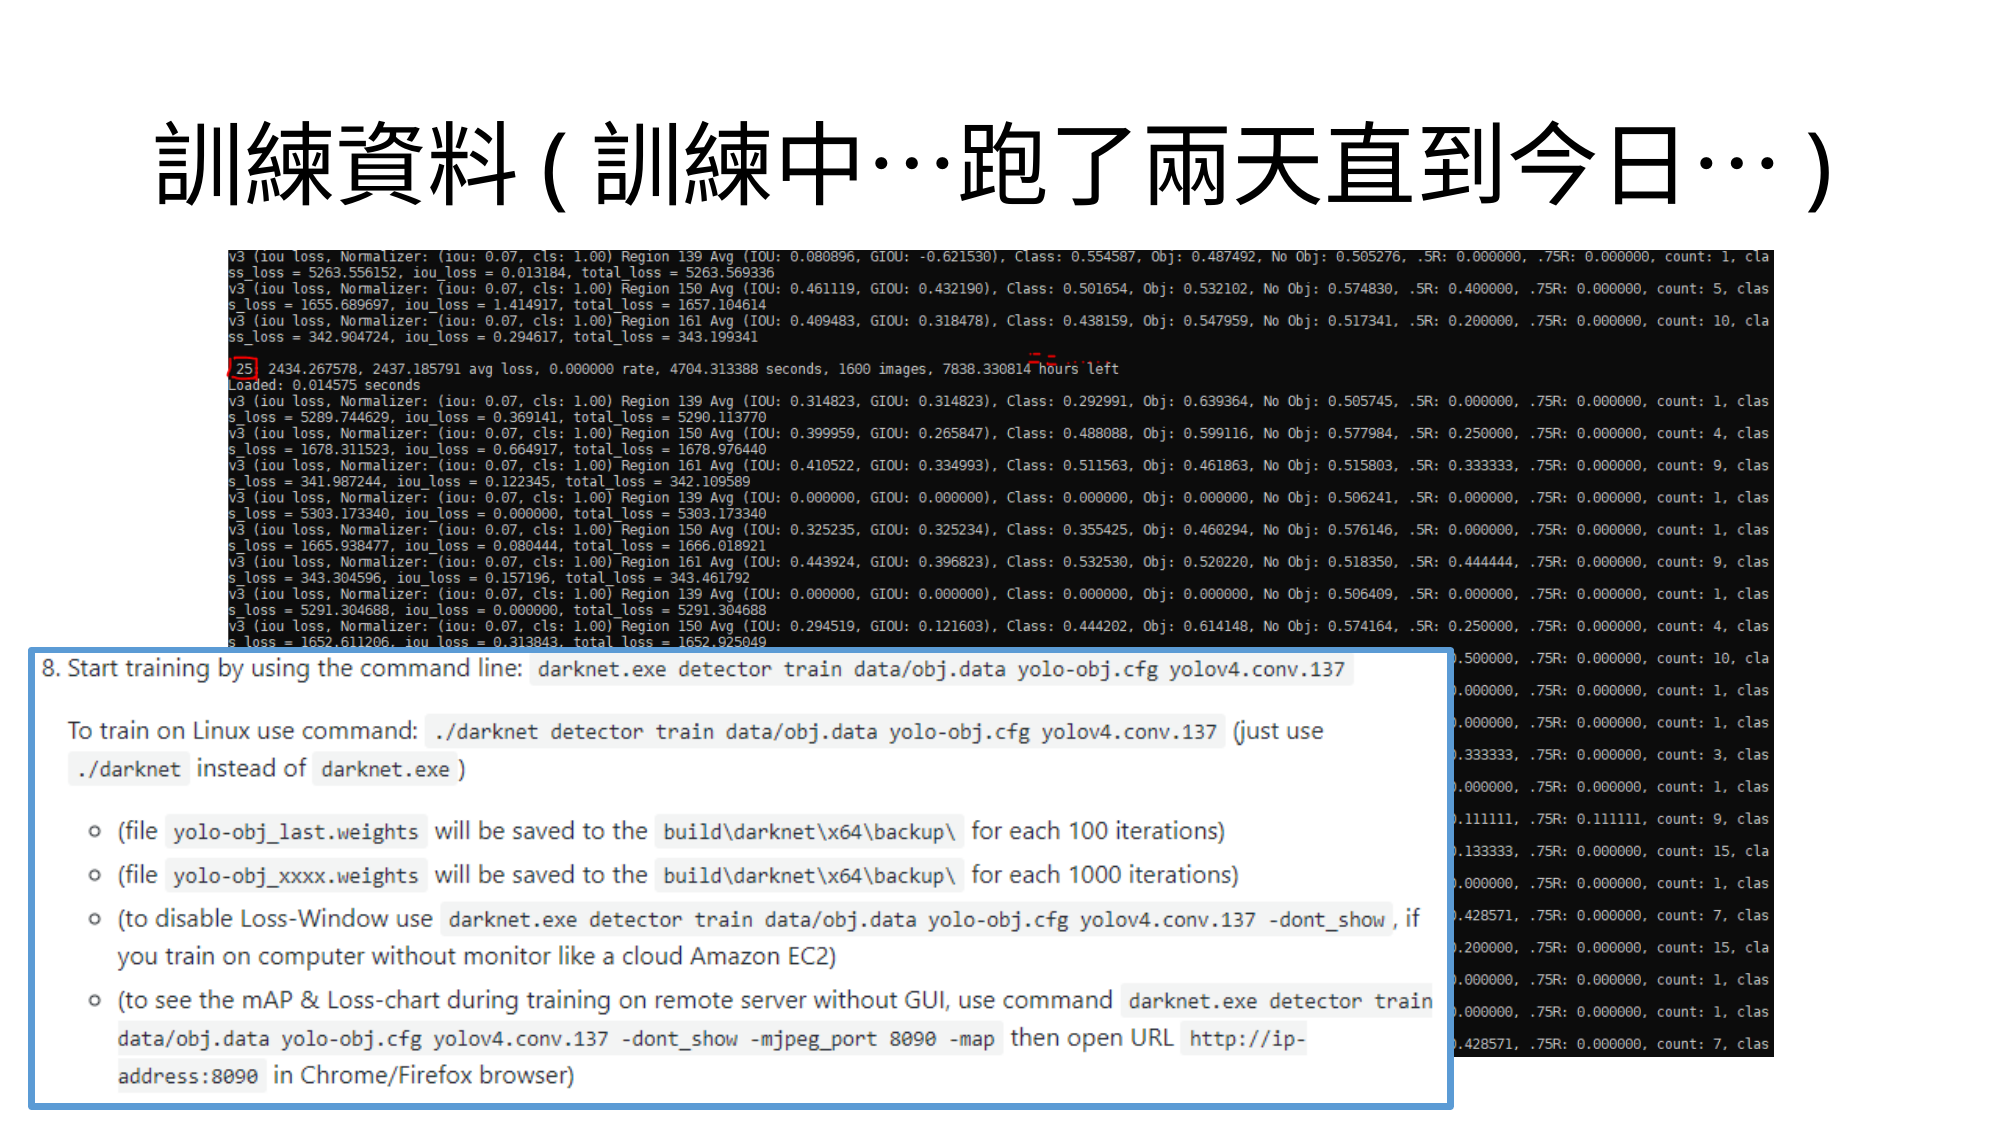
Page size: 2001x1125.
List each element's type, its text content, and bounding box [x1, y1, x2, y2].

picture [34, 653, 1448, 1104]
title 訓練資料(訓練中…跑了兩天直到今日…) [137, 59, 1863, 278]
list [226, 250, 1774, 1057]
